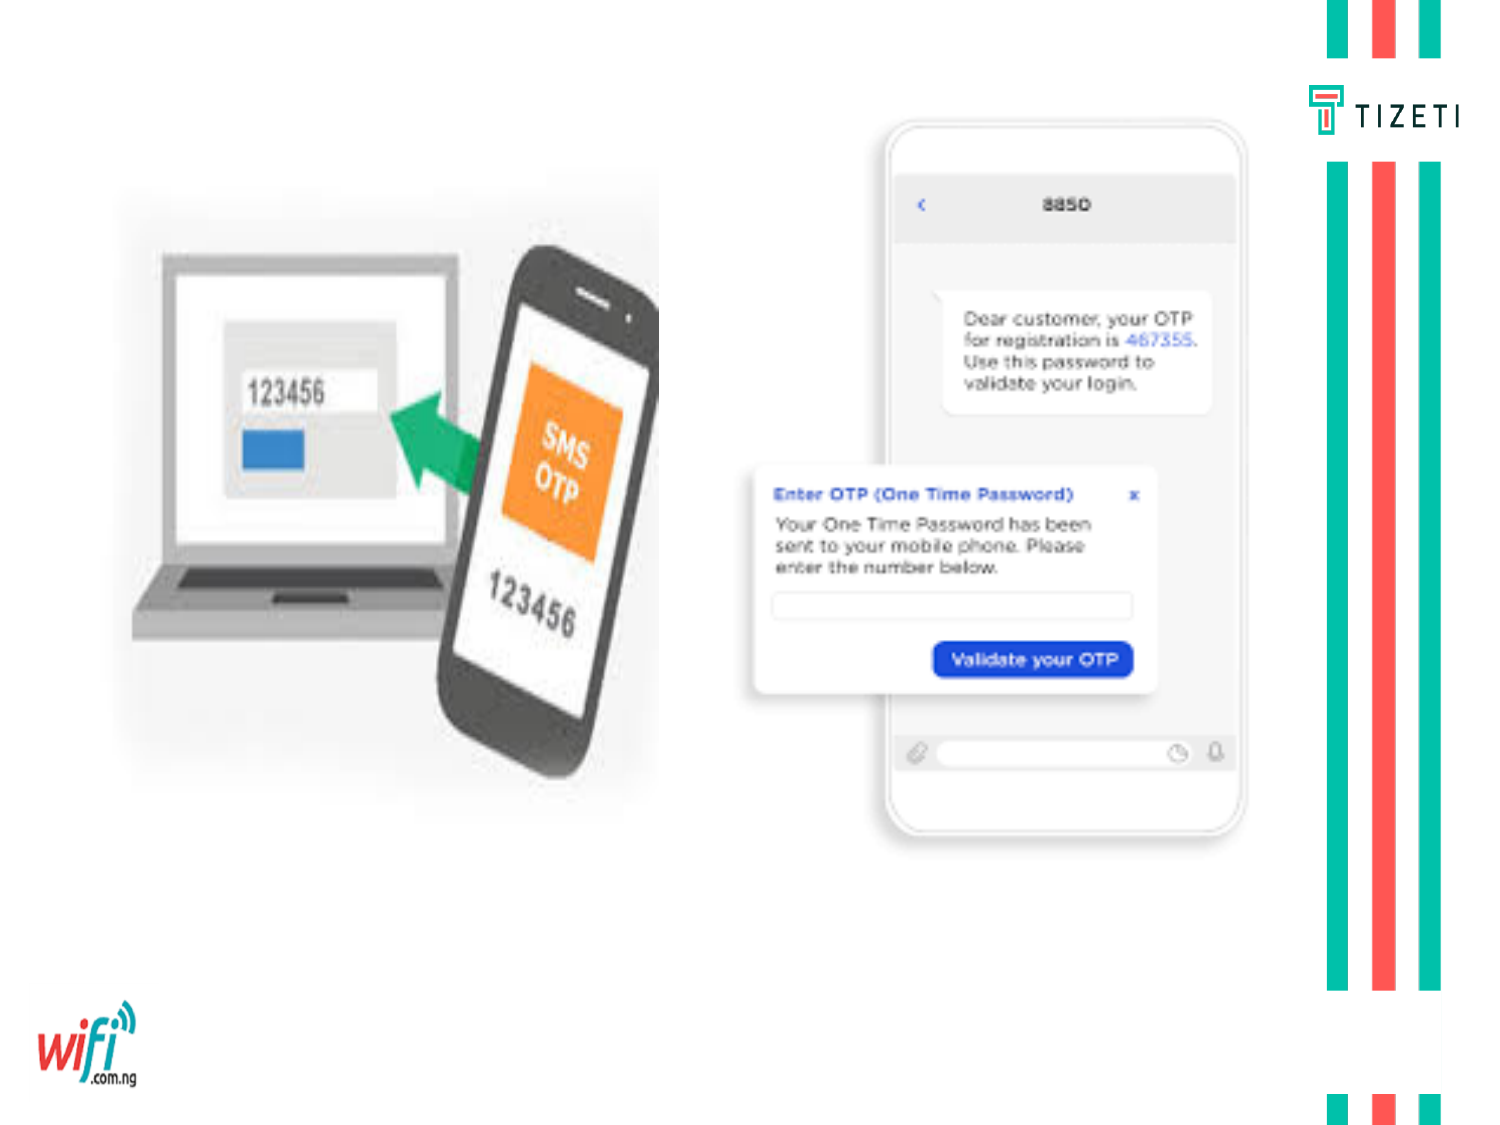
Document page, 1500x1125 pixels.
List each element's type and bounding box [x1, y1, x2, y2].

picture [1326, 1094, 1442, 1125]
picture [1326, 162, 1442, 990]
picture [1326, 0, 1442, 58]
picture [1309, 85, 1459, 135]
picture [95, 97, 659, 908]
picture [29, 983, 159, 1102]
picture [704, 97, 1292, 864]
